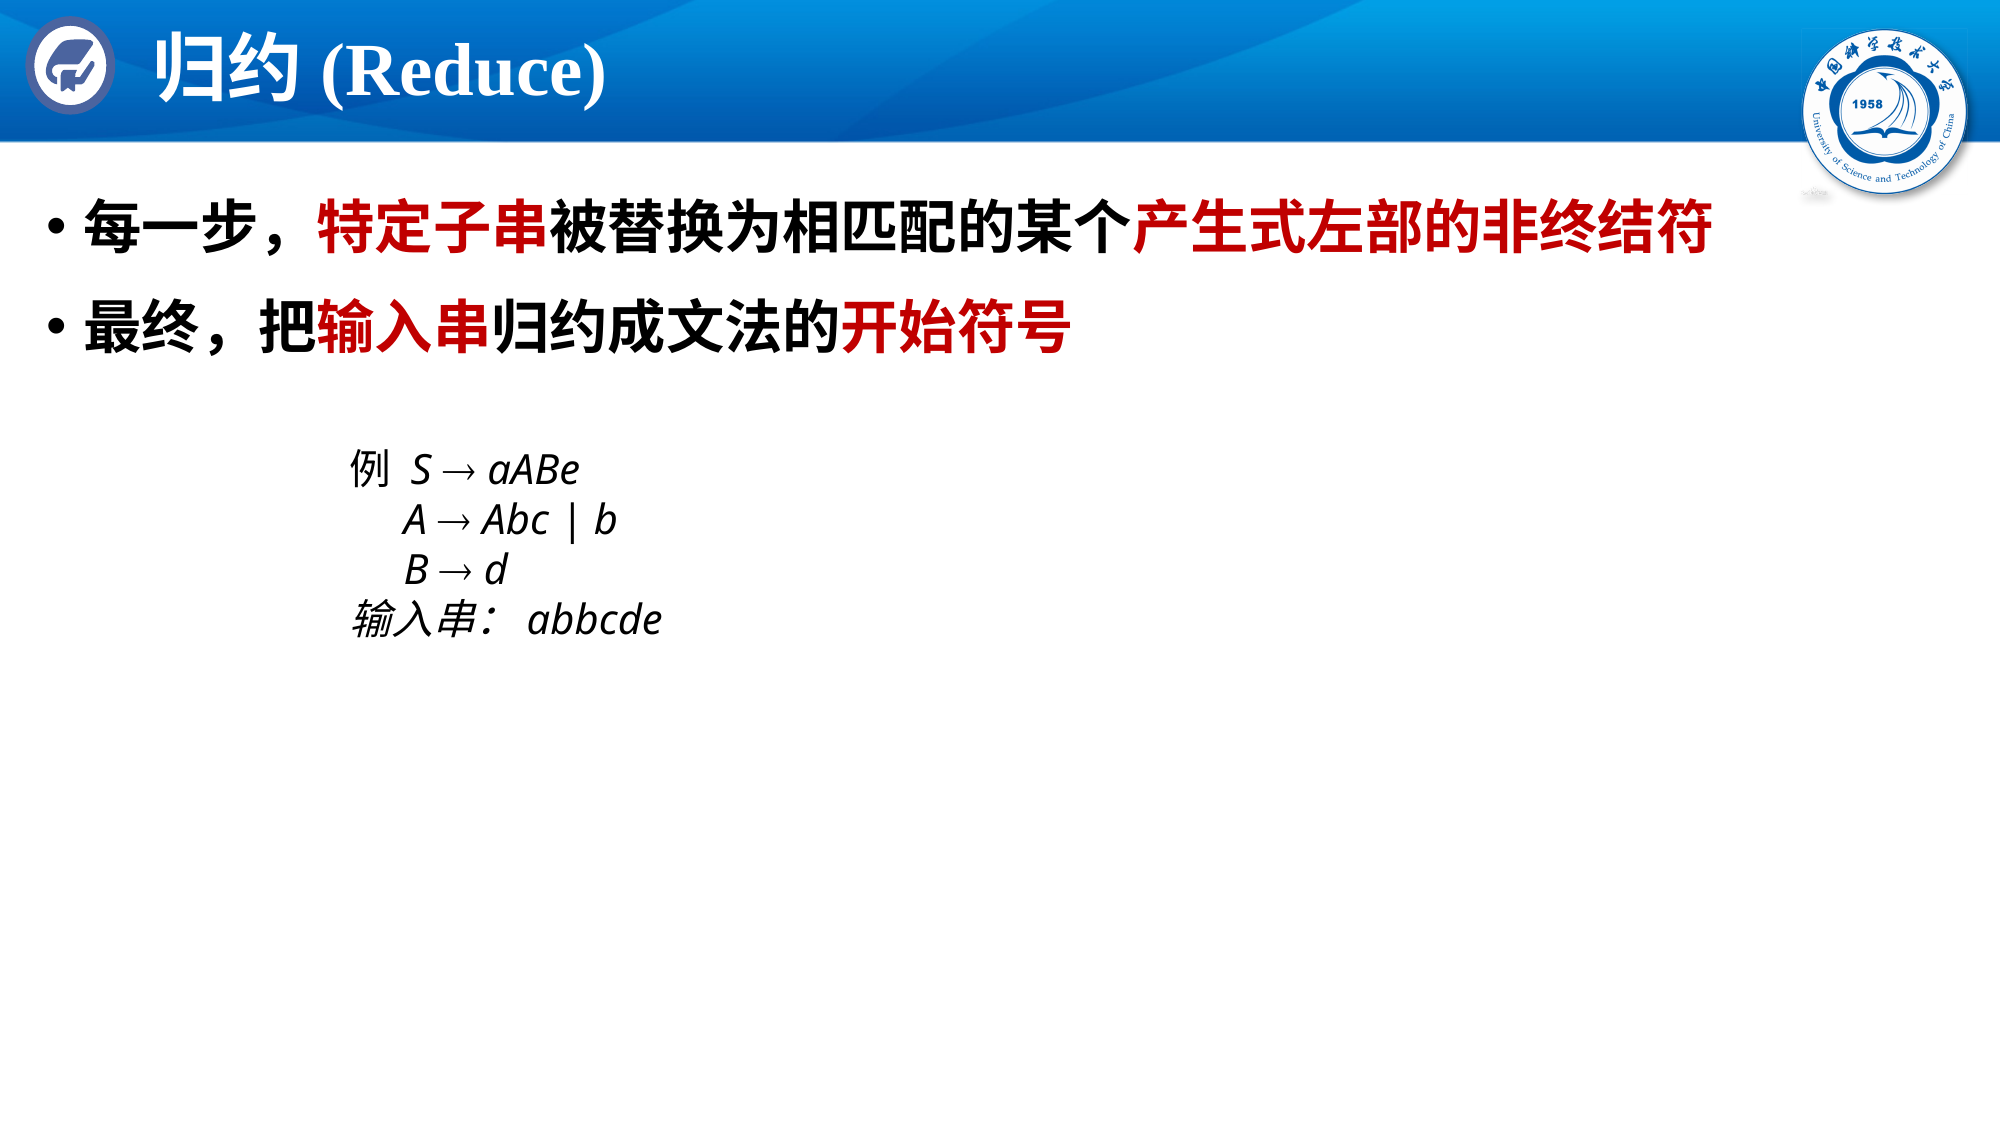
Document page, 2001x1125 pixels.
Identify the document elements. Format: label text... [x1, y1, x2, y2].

picture [0, 0, 2000, 204]
text_box 例 S  aABe A  Abc | b B  d 输入串：abbcde [334, 435, 896, 651]
title 归约(Reduce) [137, 10, 1707, 132]
list 每一步，特定子串被替换为相匹配的某个产生式左部的非终结符 最终，把输入串归约成文法的开始符号 [31, 172, 1966, 1031]
